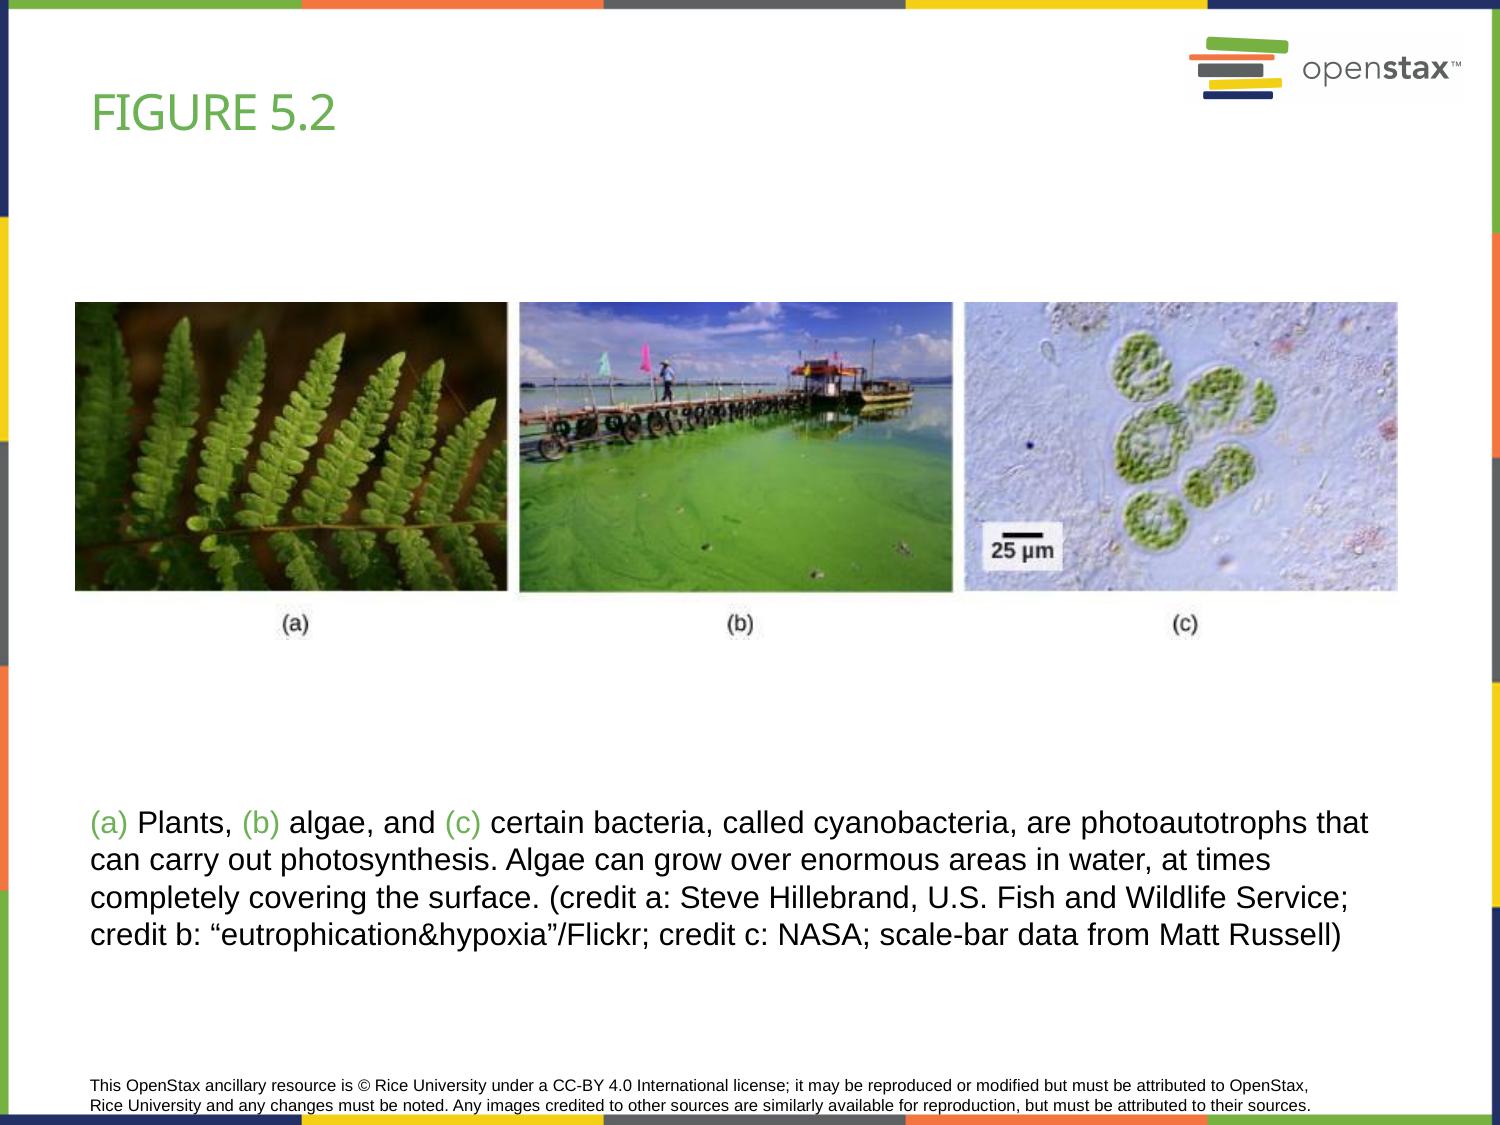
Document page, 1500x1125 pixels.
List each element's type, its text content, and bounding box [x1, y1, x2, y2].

picture [0, 0, 1500, 1125]
text_box This OpenStax ancillary resource is © Rice University under a CC-BY 4.0 International license; it may be reproduced or modified but must be attributed to OpenStax, Rice University and any changes must be noted. Any images credited to other sources are similarly available for reproduction, but must be attributed to their sources. [75, 1067, 1336, 1114]
list (a) Plants, (b) algae, and (c) certain bacteria, called cyanobacteria, are photoautotrophs that can carry out photosynthesis. Algae can grow over enormous areas in water, at times completely covering the surface. (credit a: Steve Hillebrand, U.S. Fish and Wildlife Service; credit b: “eutrophication&hypoxia”/Flickr; credit c: NASA; scale-bar data from Matt Russell) [75, 794, 1398, 986]
title Figure 5.2 [75, 39, 1398, 148]
